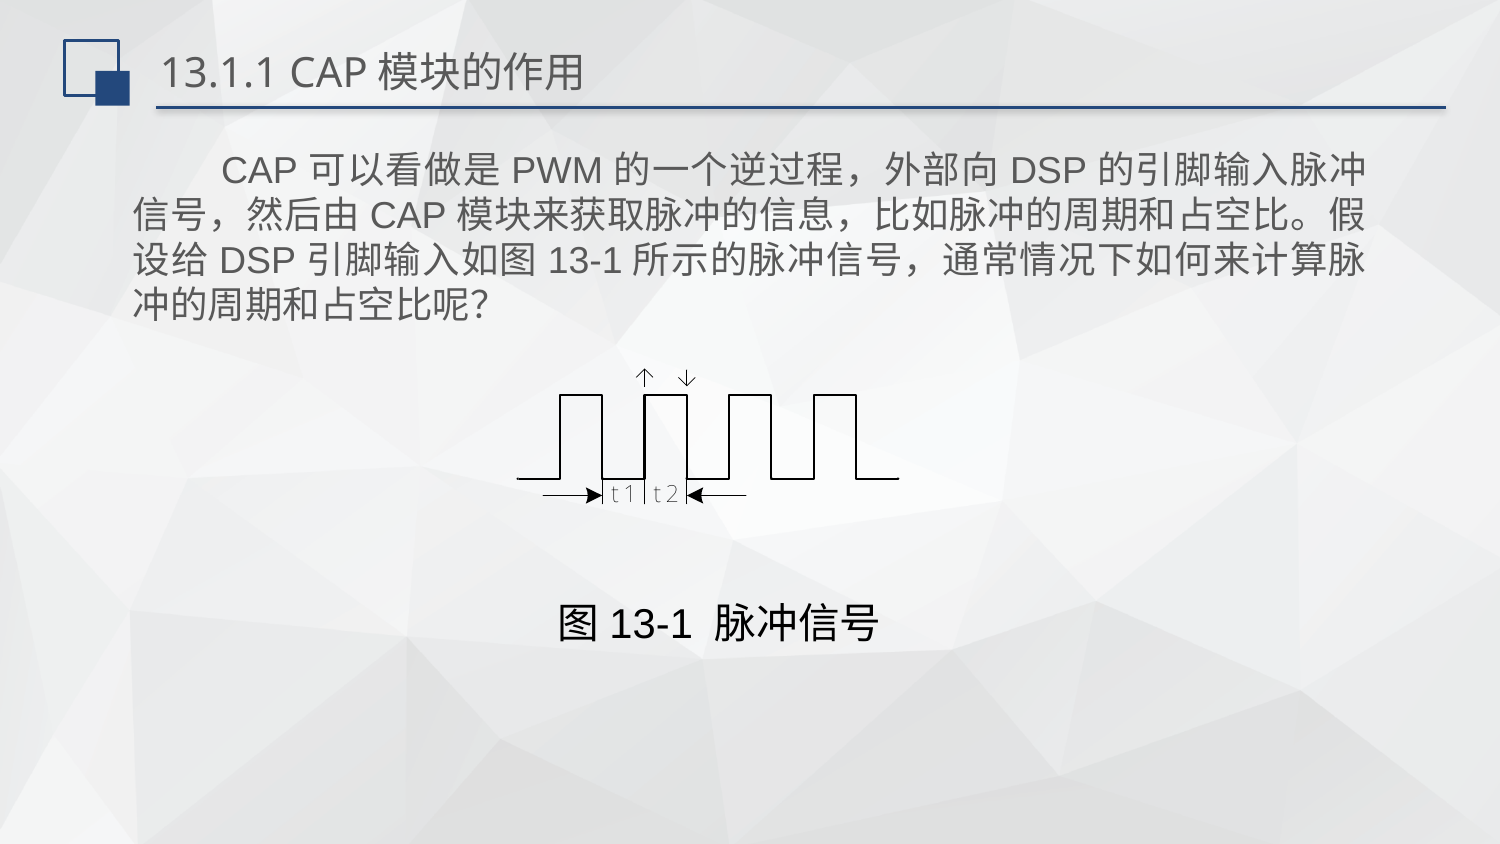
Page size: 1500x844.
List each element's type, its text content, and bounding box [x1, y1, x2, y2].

title 13.1.1 CAP模块的作用 [148, 43, 1117, 99]
text_box CAP可以看做是PWM的一个逆过程，外部向DSP的引脚输入脉冲信号，然后由CAP模块来获取脉冲的信息，比如脉冲的周期和占空比。假设给DSP引脚输入如图13-1所示的脉冲信号，通常情况下如何来计算脉冲的周期和占空比呢？ [117, 138, 1382, 334]
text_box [511, 353, 904, 518]
picture [0, 0, 1500, 844]
text_box 图13-1 脉冲信号 [542, 579, 897, 655]
